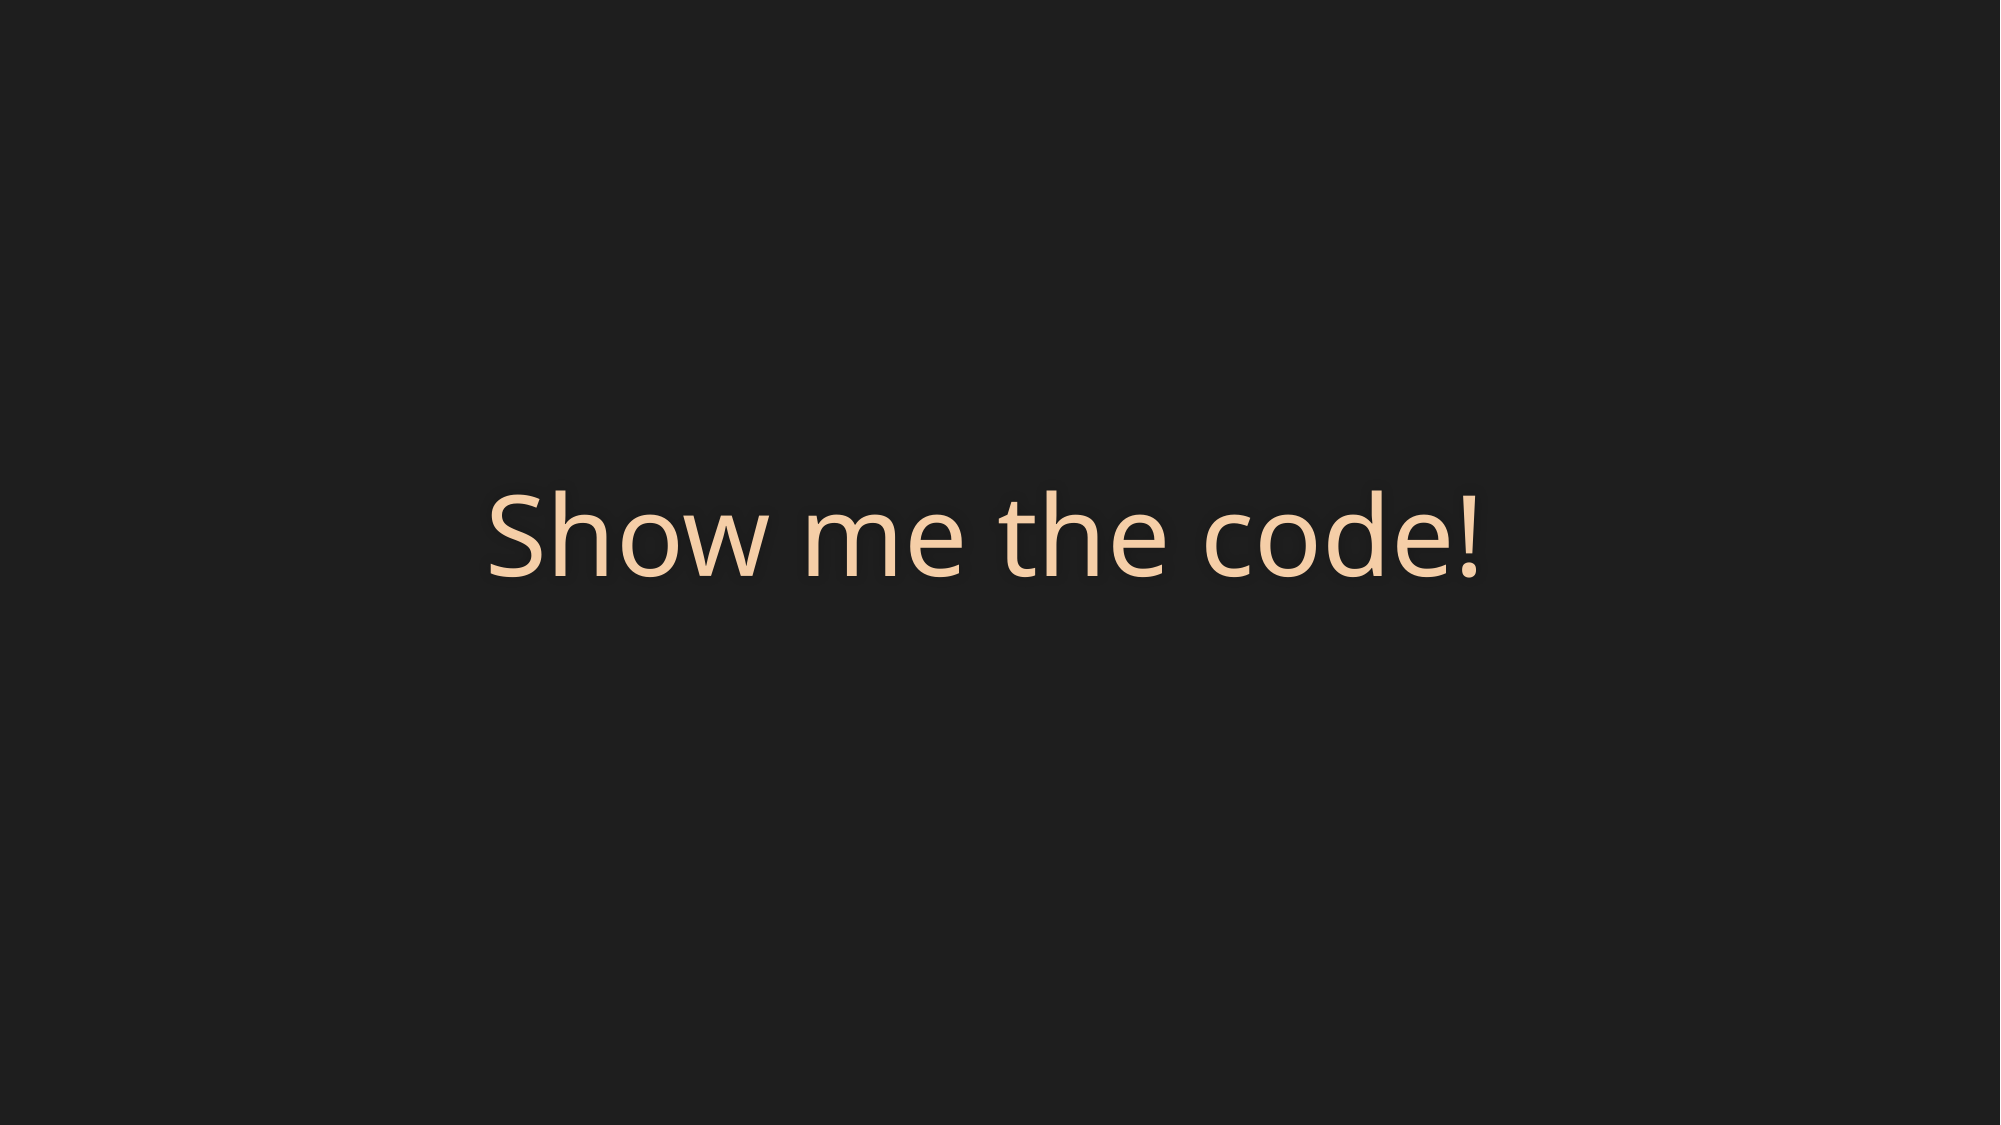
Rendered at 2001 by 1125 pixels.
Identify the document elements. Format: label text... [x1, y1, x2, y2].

text_box Show me the code! [470, 456, 1530, 606]
